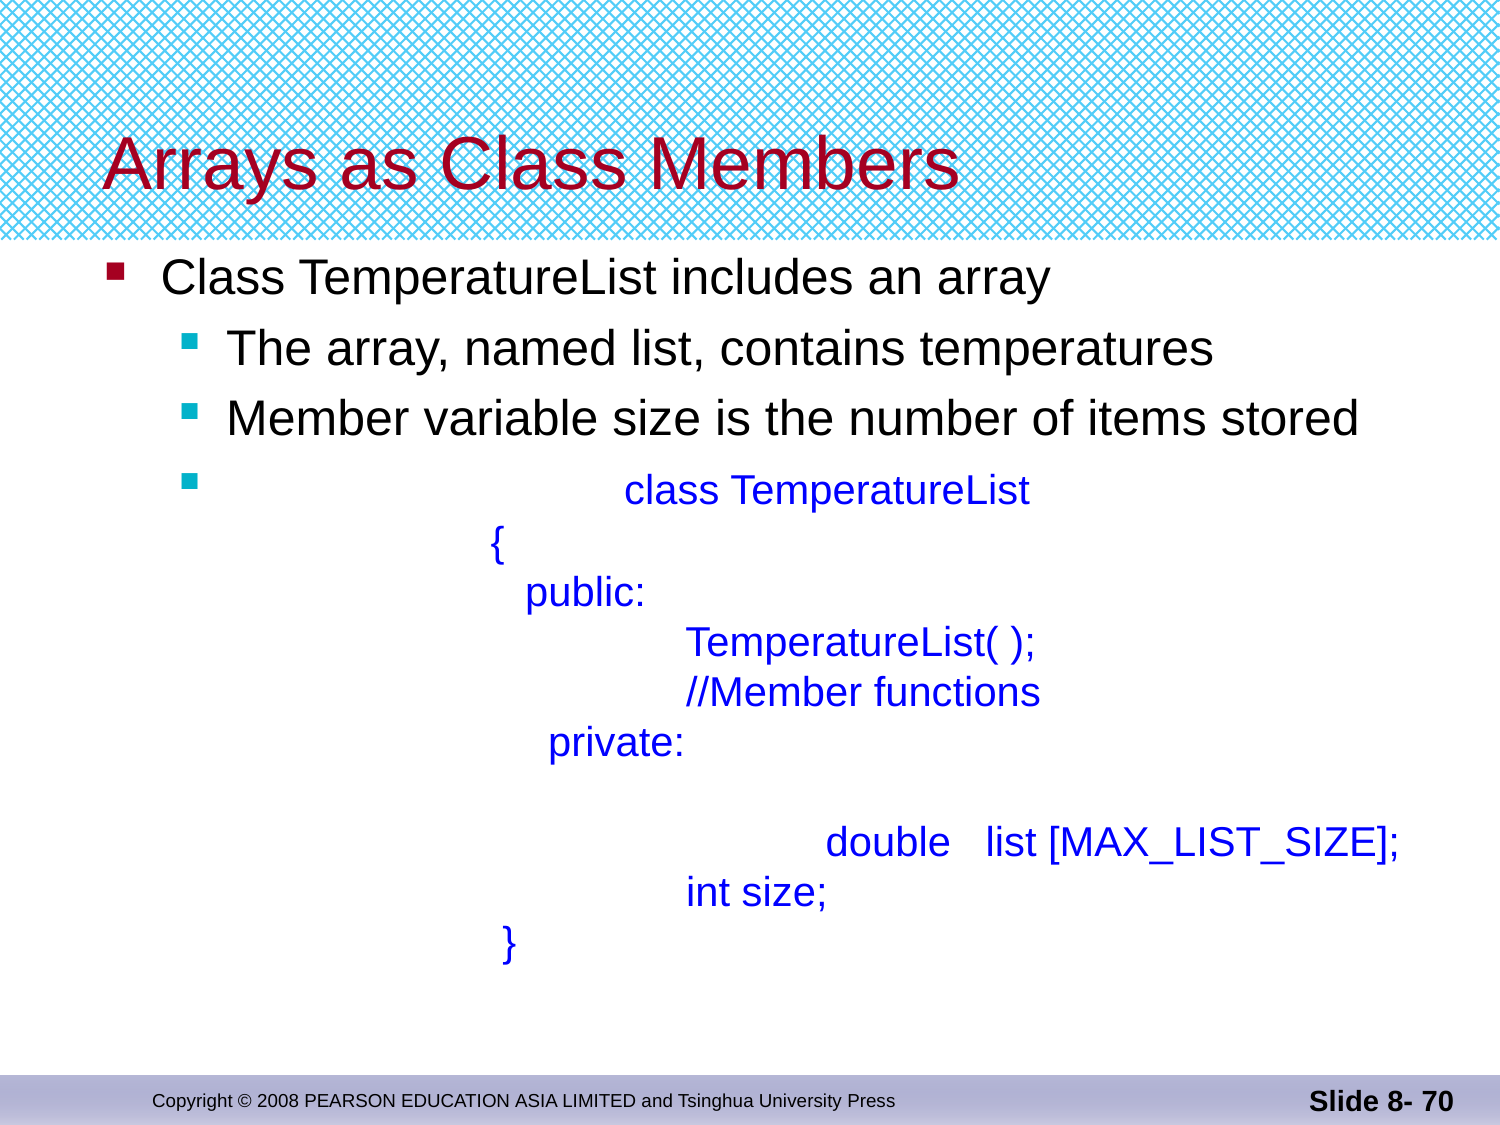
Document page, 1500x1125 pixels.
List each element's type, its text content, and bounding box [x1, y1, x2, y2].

slide_number Slide 8- 70 [1156, 1050, 1469, 1125]
title Arrays as Class Members [87, 49, 1450, 213]
list Class TemperatureList includes an array The array, named list, contains temperatures Member variable size is the number of items stored class TemperatureList { public: TemperatureList( ); //Member functions private: double list [MAX_LIST_SIZE]; int size; } [89, 237, 1450, 988]
